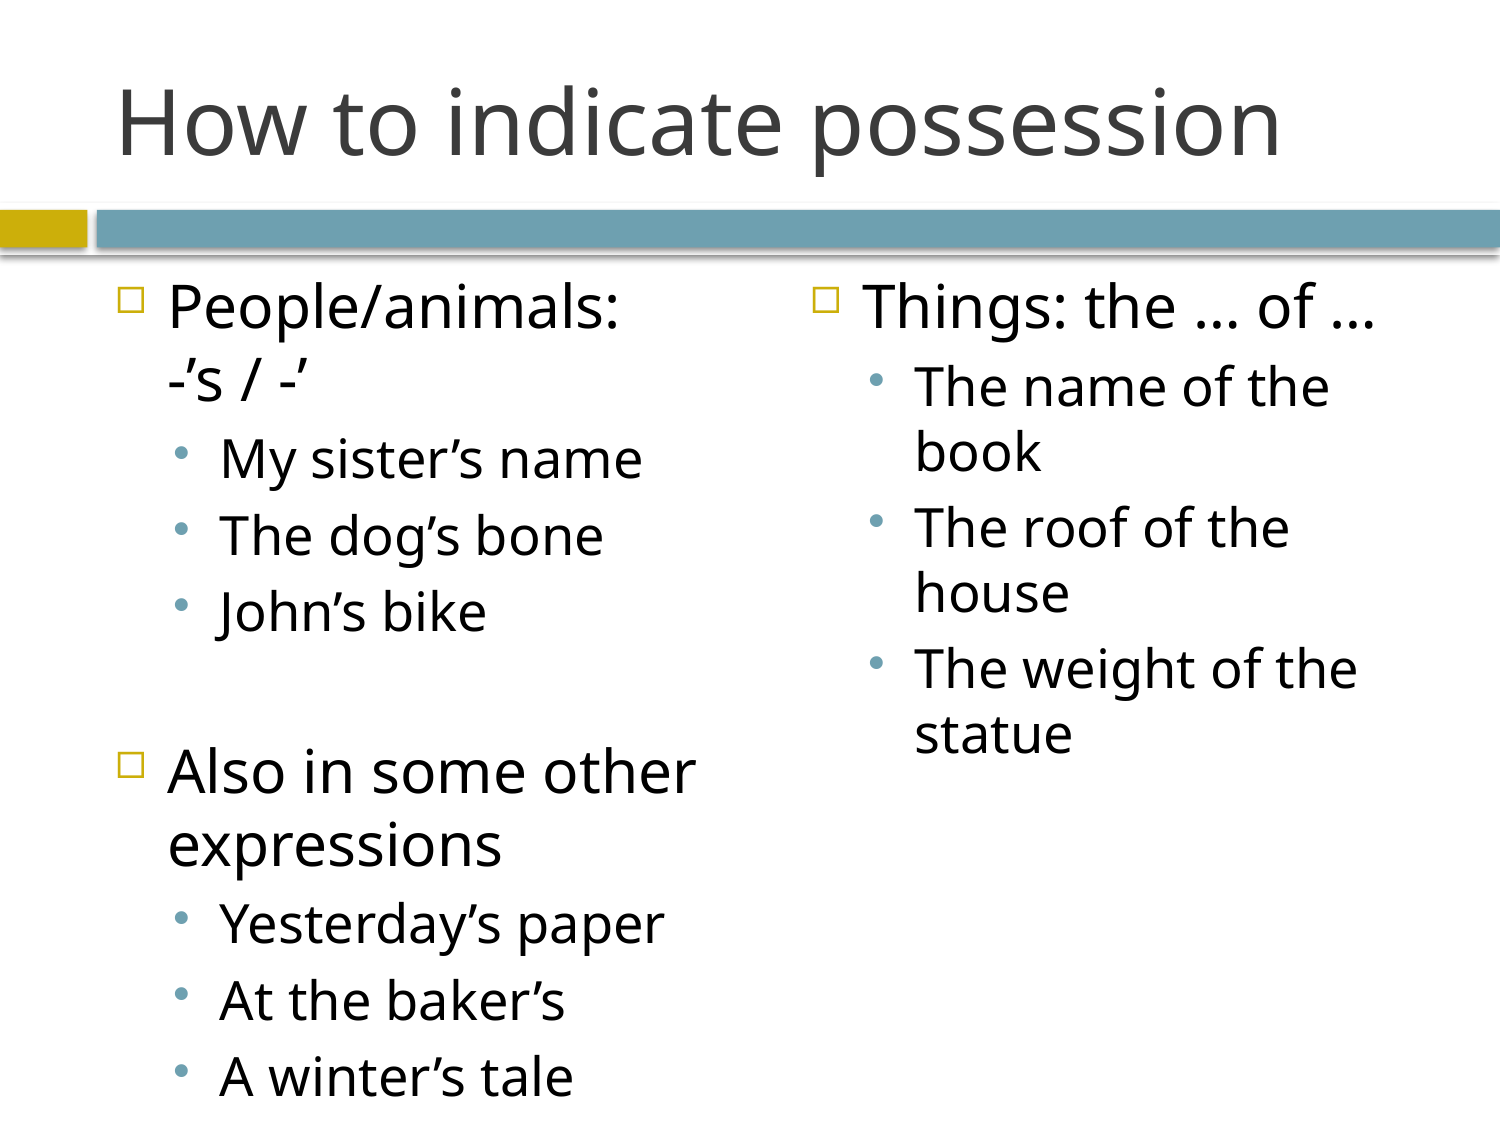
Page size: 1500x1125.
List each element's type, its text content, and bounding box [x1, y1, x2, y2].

list Things: the … of … The name of the book The roof of the house The weight of the statue [794, 260, 1433, 1011]
title How to indicate possession [99, 37, 1438, 201]
list People/animals: -’s / -’ My sister’s name The dog’s bone John’s bike Also in some other expressions Yesterday’s paper At the baker’s A winter’s tale [99, 260, 738, 1011]
